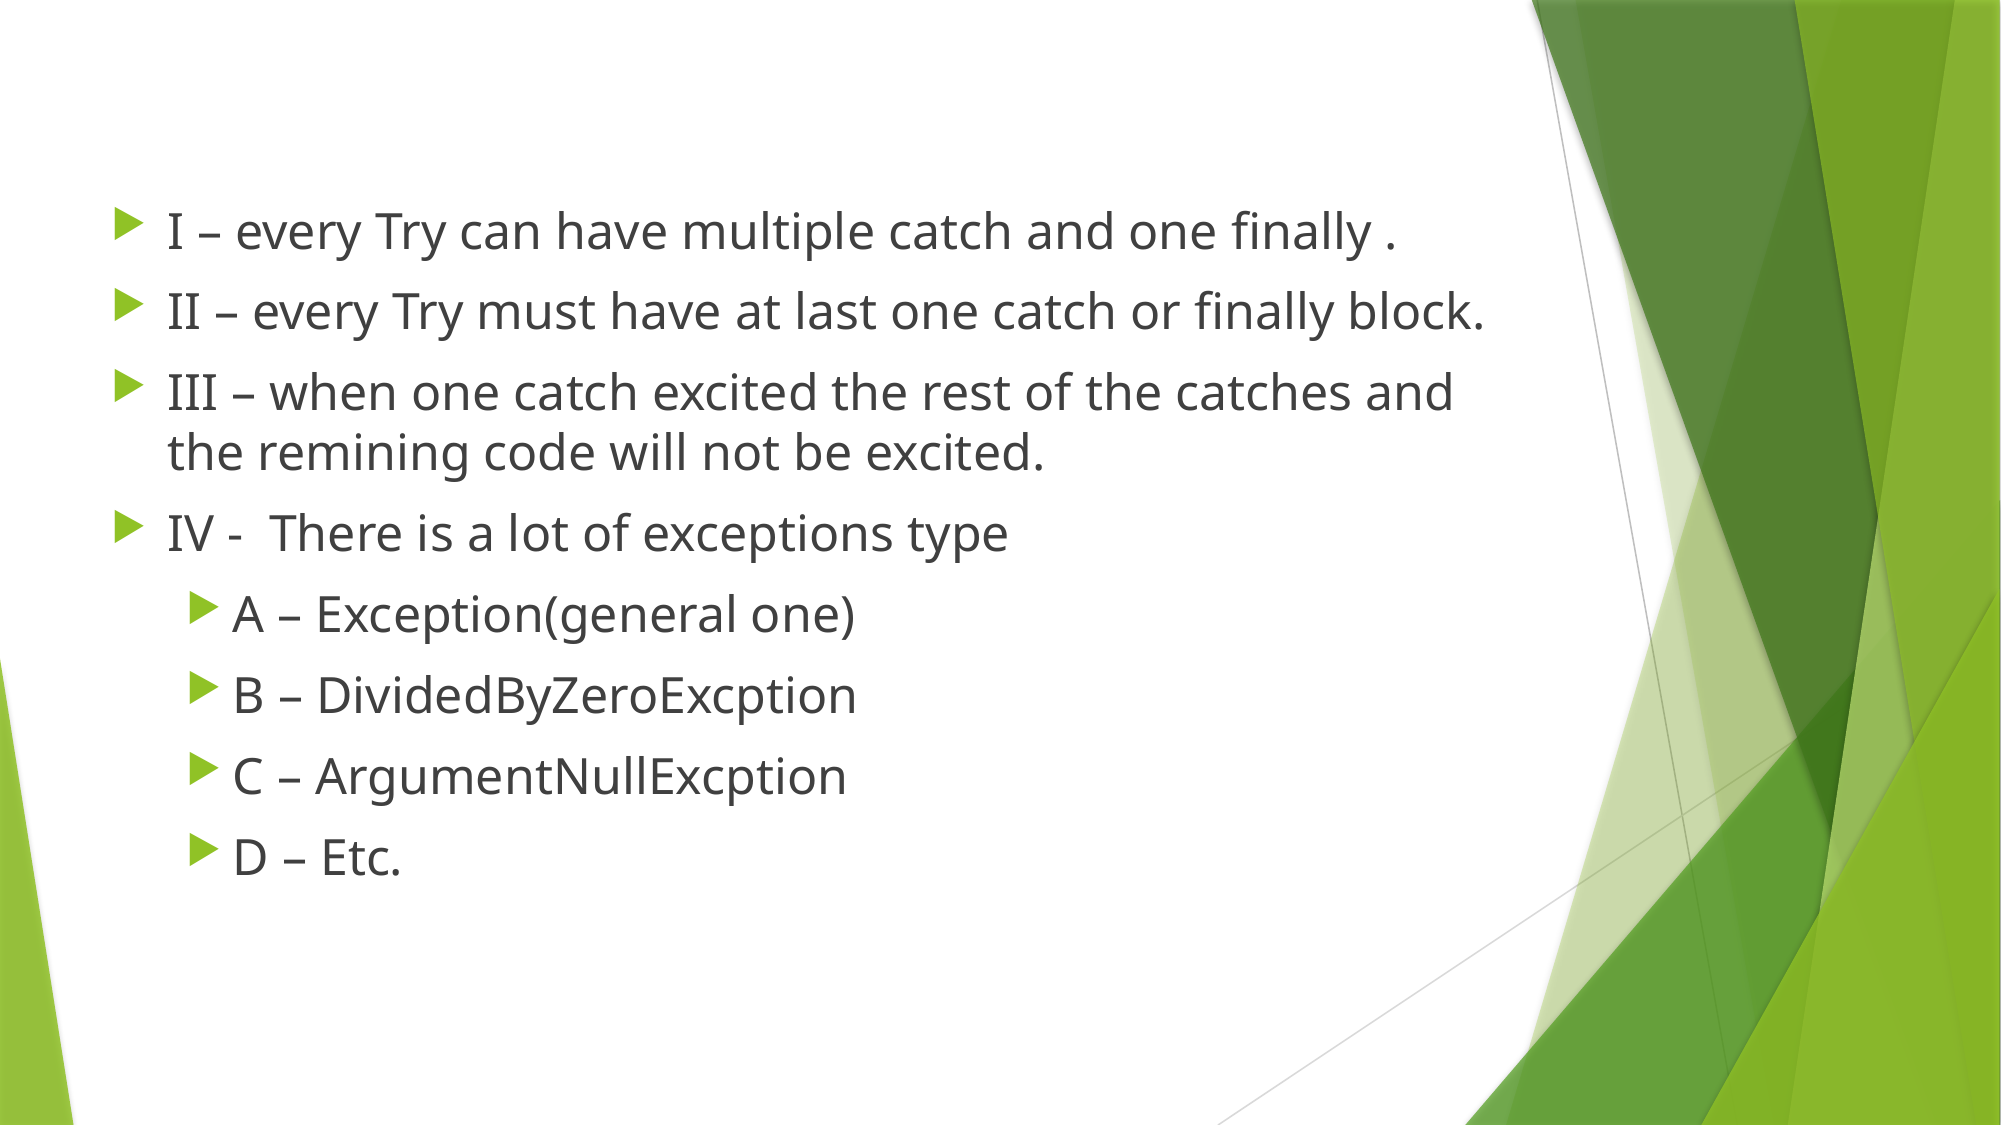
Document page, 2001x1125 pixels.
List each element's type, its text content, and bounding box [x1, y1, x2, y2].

list I – every Try can have multiple catch and one finally . II – every Try must have at last one catch or finally block. III – when one catch excited the rest of the catches and the remining code will not be excited. IV - There is a lot of exceptions type A – Exception(general one) B – DividedByZeroExcption C – ArgumentNullExcption D – Etc. [96, 191, 1507, 934]
